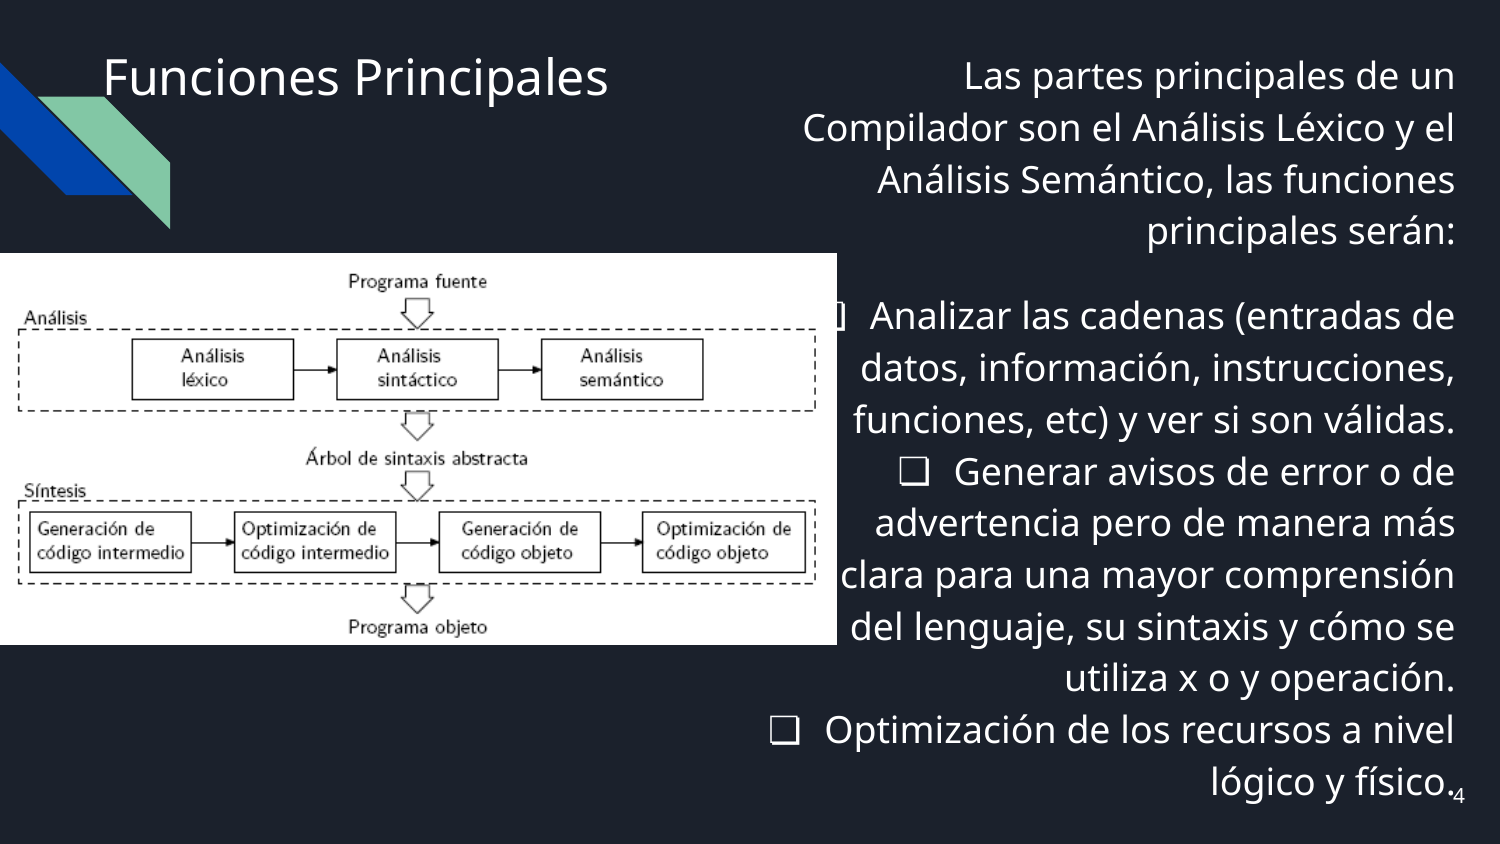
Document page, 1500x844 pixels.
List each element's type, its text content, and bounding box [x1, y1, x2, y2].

picture [0, 253, 837, 645]
slide_number ‹#› [1389, 764, 1480, 830]
title Funciones Principales [86, 30, 732, 131]
list Las partes principales de un Compilador son el Análisis Léxico y el Análisis Semántico, las funciones principales serán: Analizar las cadenas (entradas de datos, información, instrucciones, funciones, etc) y ver si son válidas. Generar avisos de error o de advertencia pero de manera más clara para una mayor comprensión del lenguaje, su sintaxis y cómo se utiliza x o y operación. Optimización de los recursos a nivel lógico y físico. [732, 30, 1472, 831]
